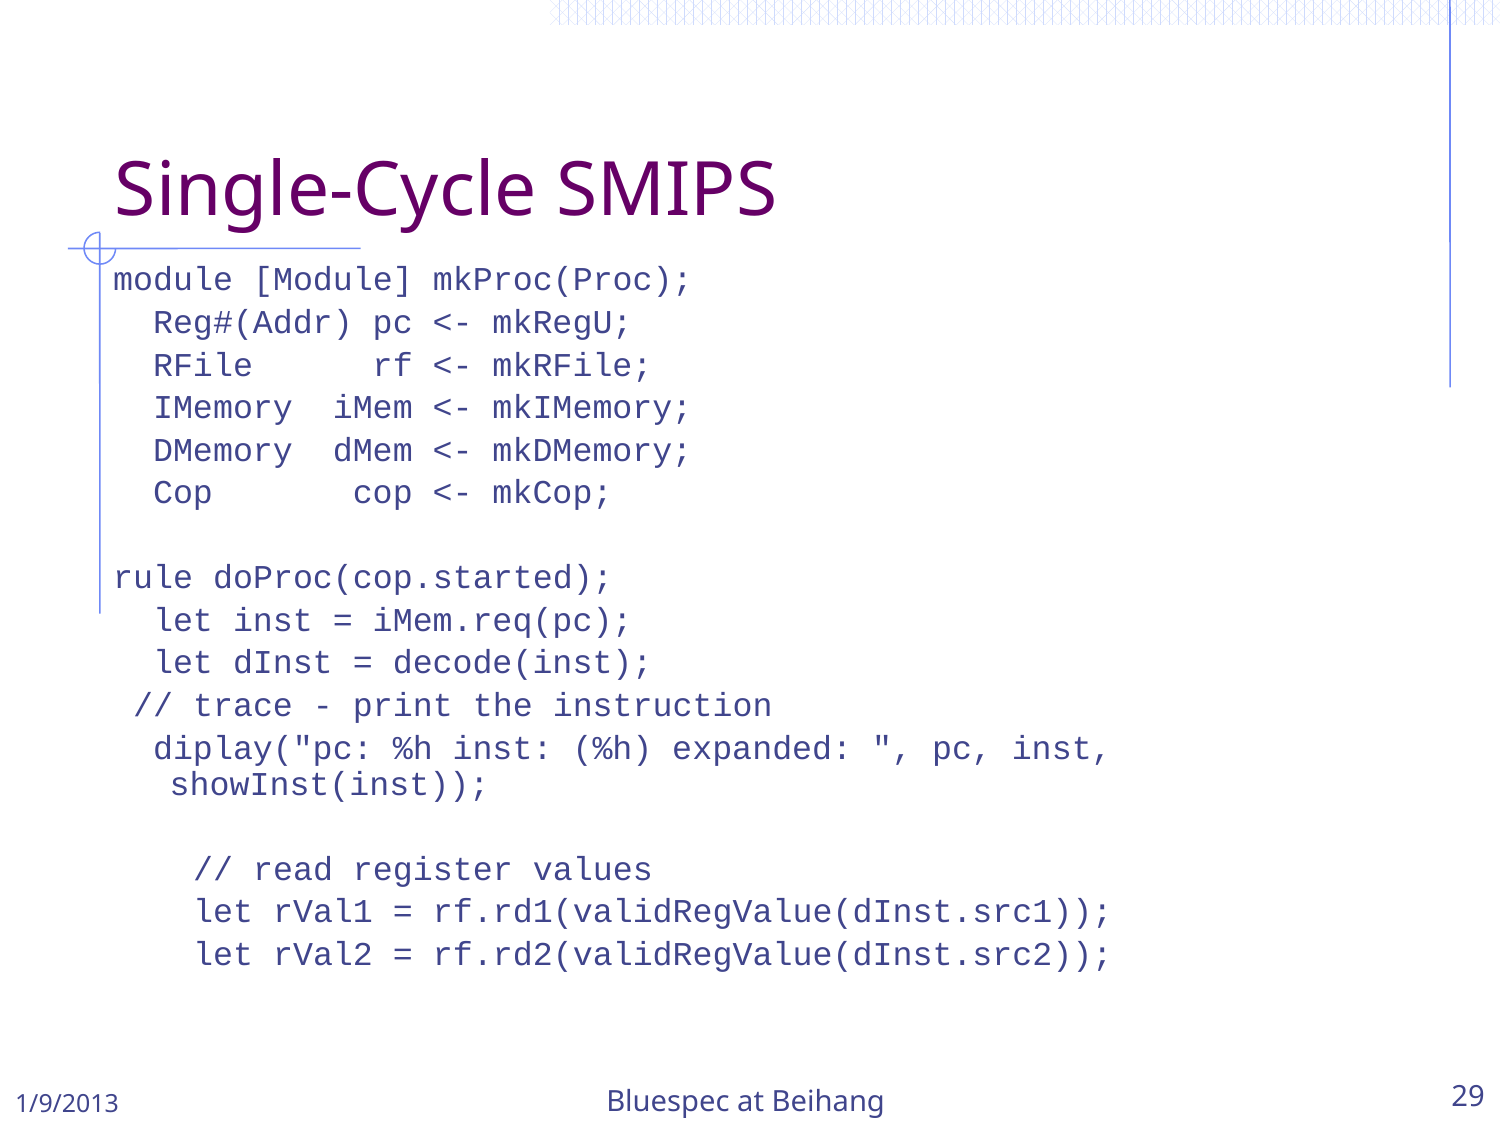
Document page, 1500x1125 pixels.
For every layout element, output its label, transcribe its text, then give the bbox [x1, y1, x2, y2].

title Single-Cycle SMIPS [99, 49, 1376, 238]
footer Bluespec at Beihang [508, 1049, 984, 1125]
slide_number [0, 1049, 313, 1125]
slide_number 29 [1187, 1049, 1500, 1125]
text_box module [Module] mkProc(Proc); Reg#(Addr) pc <- mkRegU; RFile rf <- mkRFile; IMemory iMem <- mkIMemory; DMemory dMem <- mkDMemory; Cop cop <- mkCop; rule doProc(cop.started); let inst = iMem.req(pc); let dInst = decode(inst); // trace - print the instruction diplay("pc: %h inst: (%h) expanded: ", pc, inst, showInst(inst)); // read register values let rVal1 = rf.rd1(validRegValue(dInst.src1)); let rVal2 = rf.rd2(validRegValue(dInst.src2)); [98, 254, 1453, 1048]
